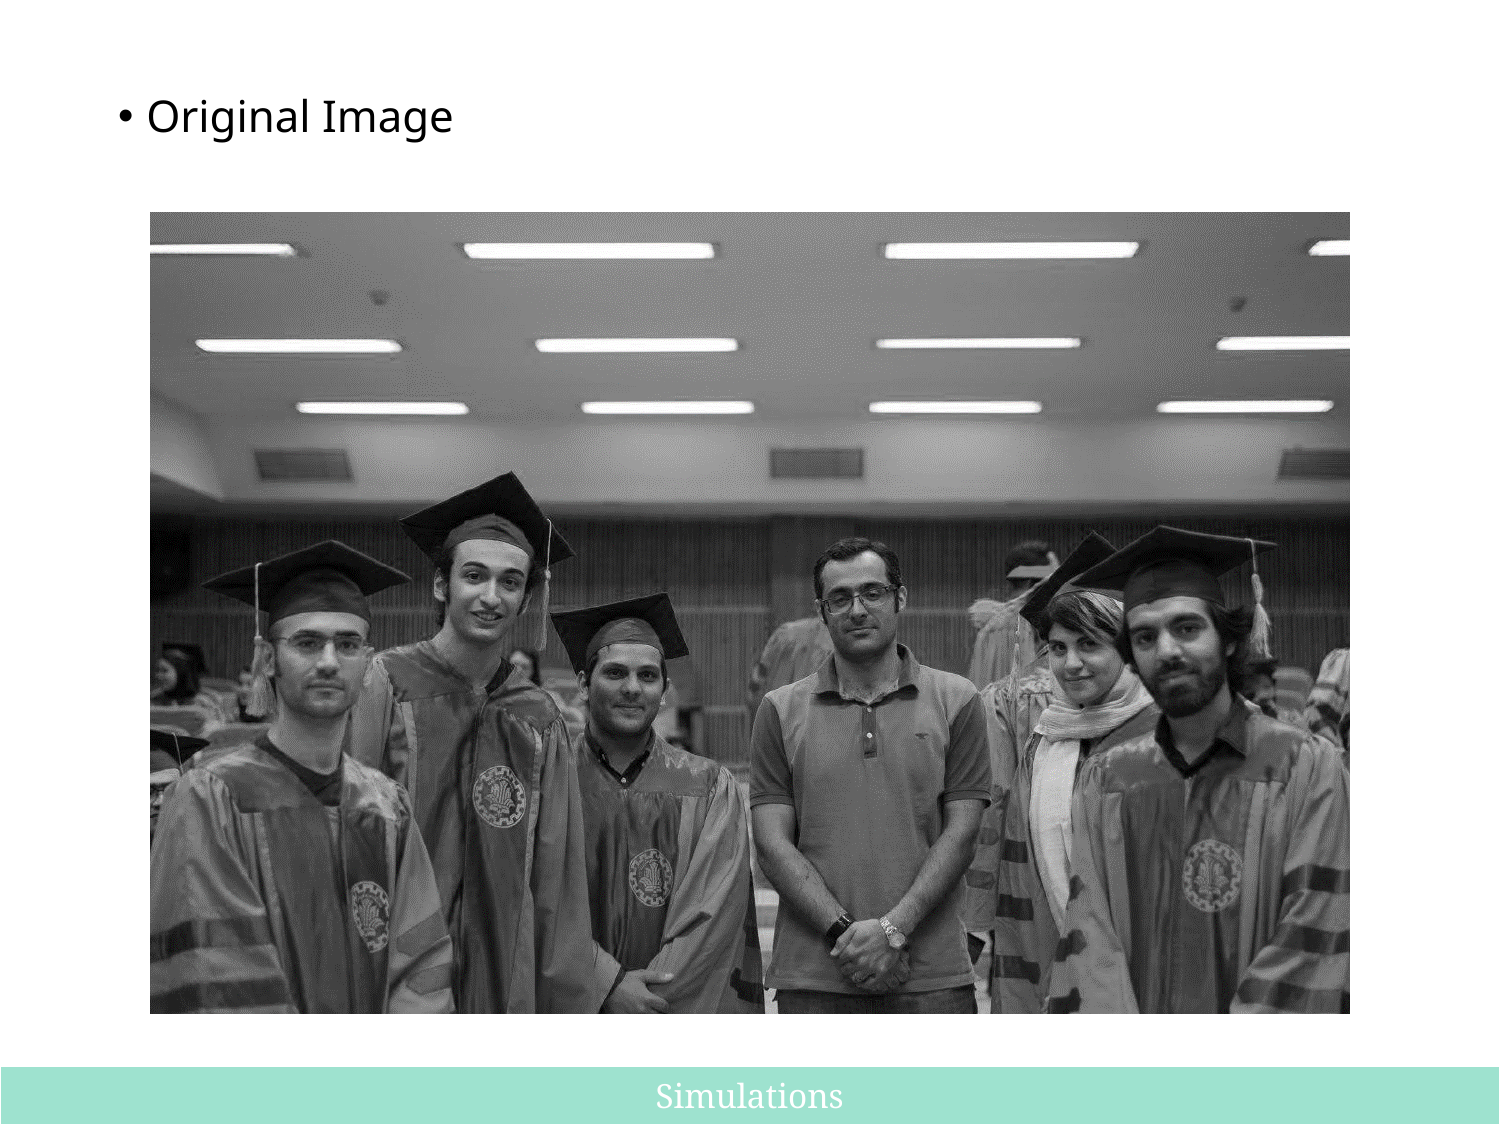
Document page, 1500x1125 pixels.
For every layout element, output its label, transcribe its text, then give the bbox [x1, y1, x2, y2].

list Original Image [103, 87, 1397, 1014]
text_box Simulations [0, 1065, 1500, 1125]
picture [149, 212, 1350, 1014]
